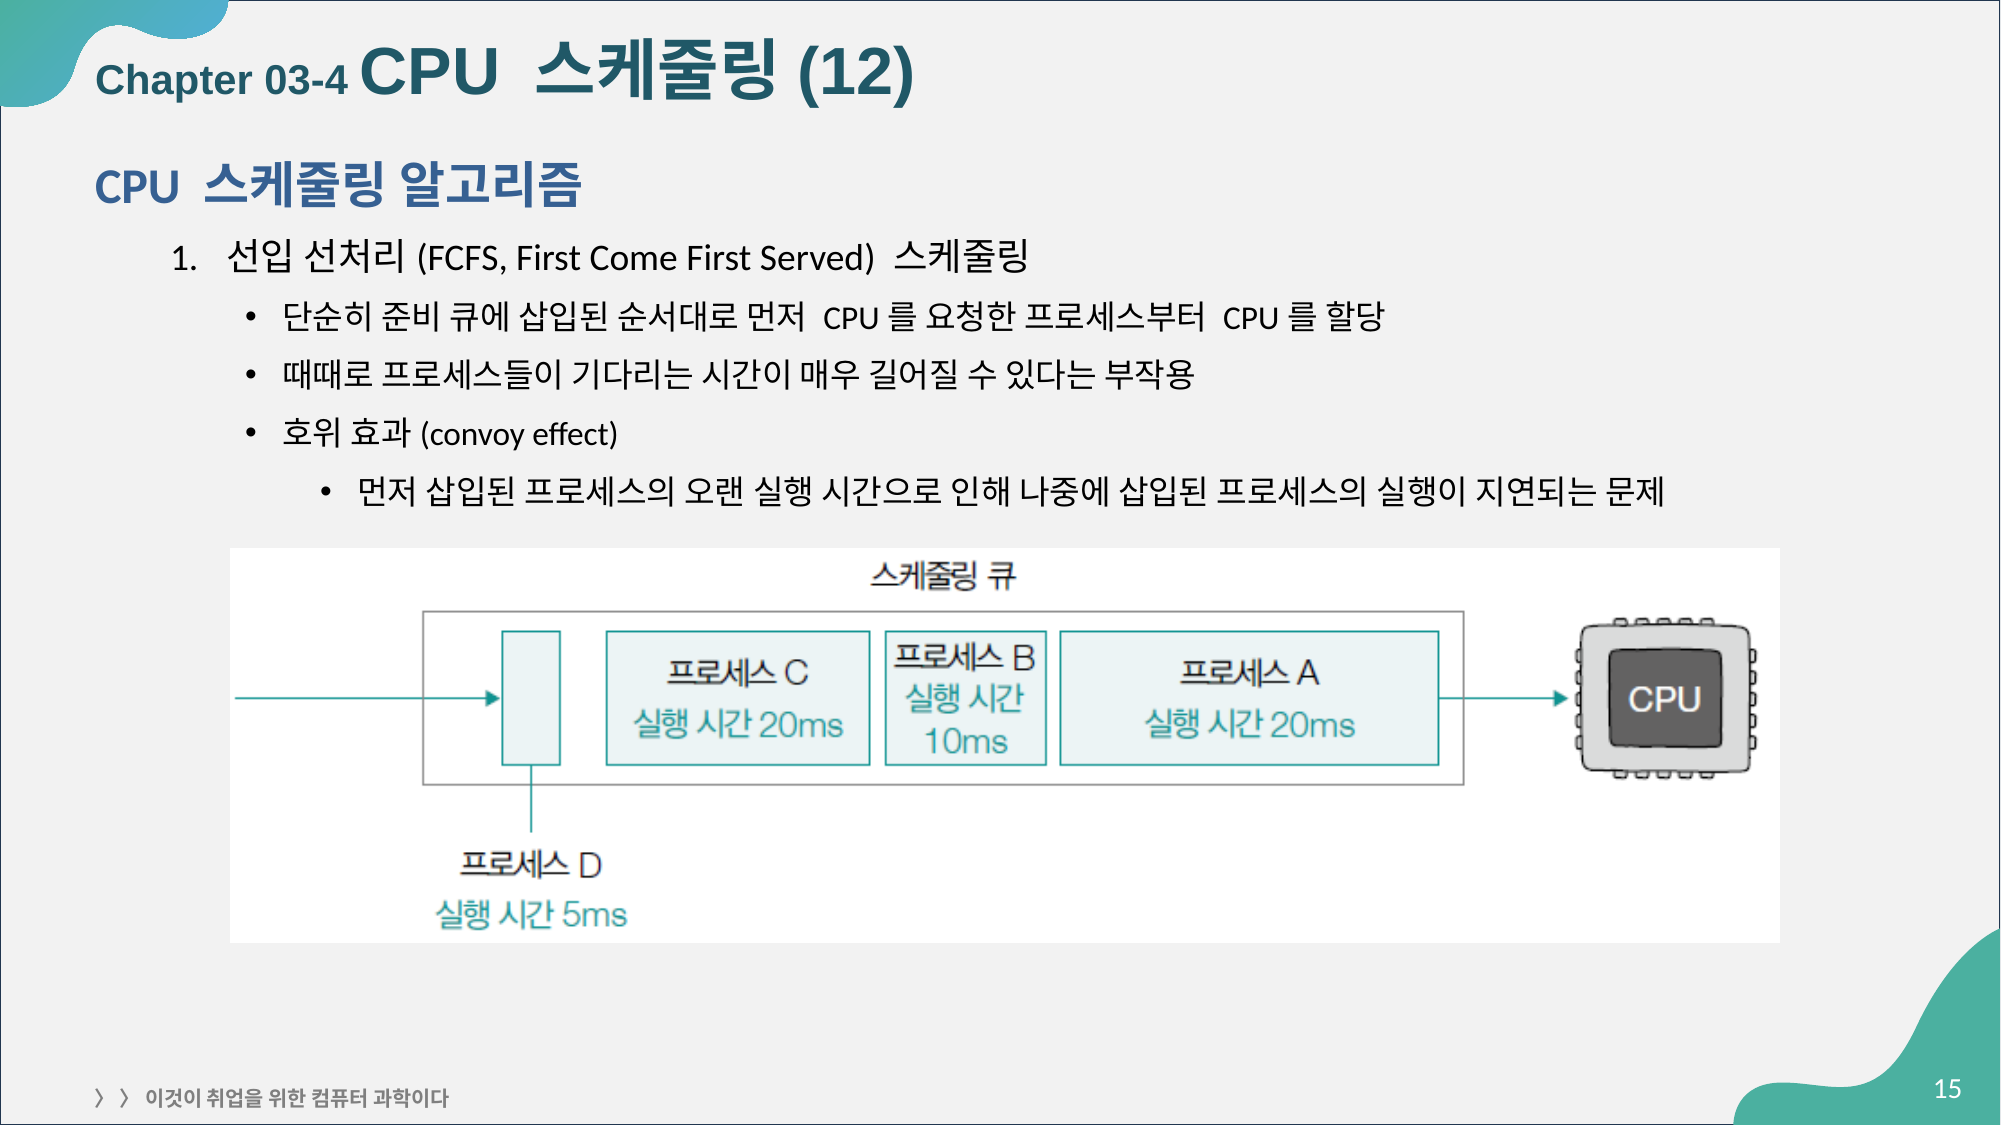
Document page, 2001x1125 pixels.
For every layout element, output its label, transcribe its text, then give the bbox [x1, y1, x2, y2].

picture [230, 548, 1780, 944]
title Chapter 03-4 CPU 스케줄링(12) [79, 17, 1931, 128]
footer 〉 〉 이것이 취업을 위한 컴퓨터 과학이다 [79, 1078, 755, 1114]
slide_number ‹#› [1917, 1061, 1984, 1122]
list CPU 스케줄링 알고리즘 선입 선처리(FCFS, First Come First Served) 스케줄링 단순히 준비 큐에 삽입된 순서대로 먼저 CPU를 요청한 프로세스부터 CPU를 할당 때때로 프로세스들이 기다리는 시간이 매우 길어질 수 있다는 부작용 호위 효과(convoy effect) 먼저 삽입된 프로세스의 오랜 실행 시간으로 인해 나중에 삽입된 프로세스의 실행이 지연되는 문제 [79, 133, 1931, 1035]
